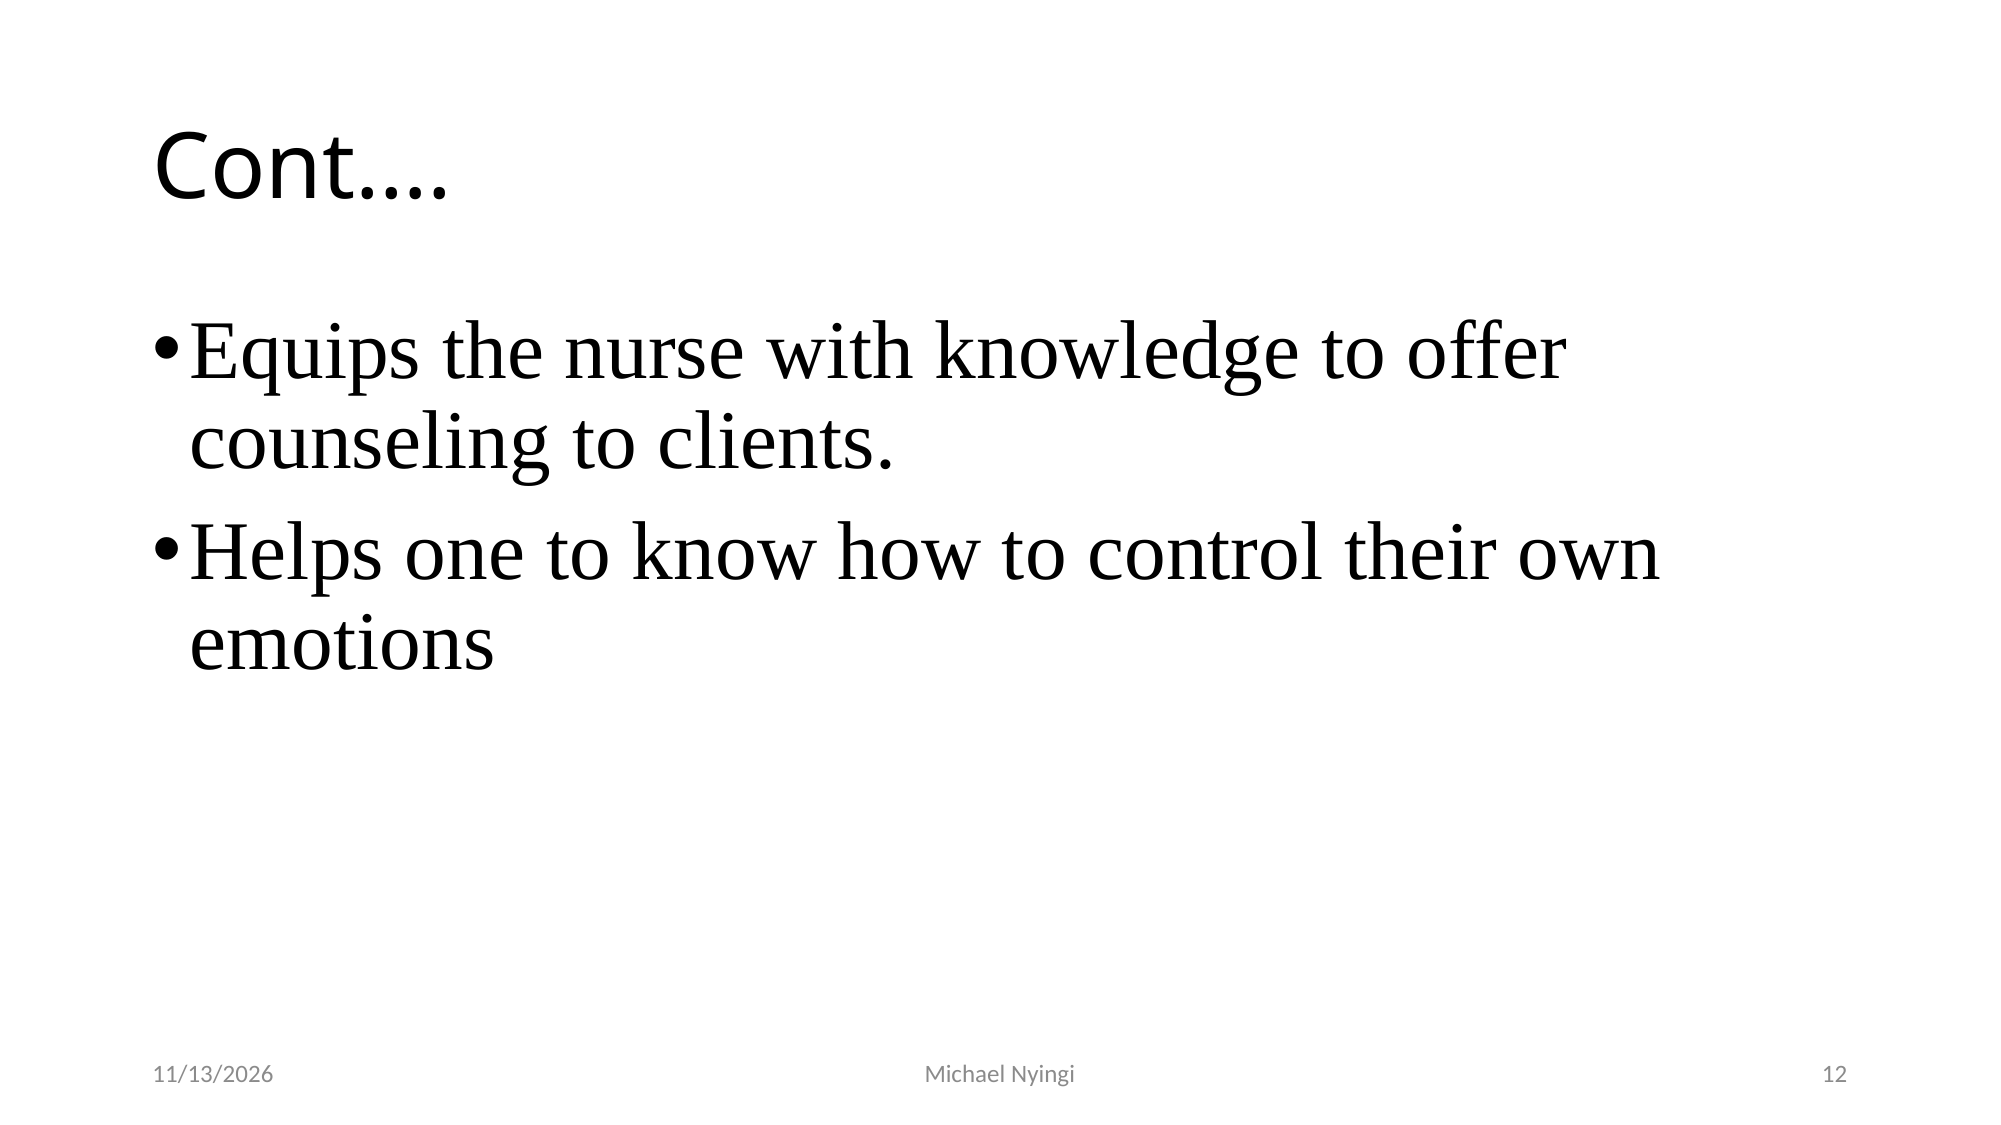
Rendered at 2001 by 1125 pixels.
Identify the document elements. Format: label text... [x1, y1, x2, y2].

slide_number 12 [1412, 1042, 1863, 1103]
list Equips the nurse with knowledge to offer counseling to clients. Helps one to know how to control their own emotions [137, 299, 1863, 1014]
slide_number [137, 1042, 588, 1103]
title Cont…. [137, 59, 1863, 278]
footer Michael Nyingi [662, 1042, 1338, 1103]
